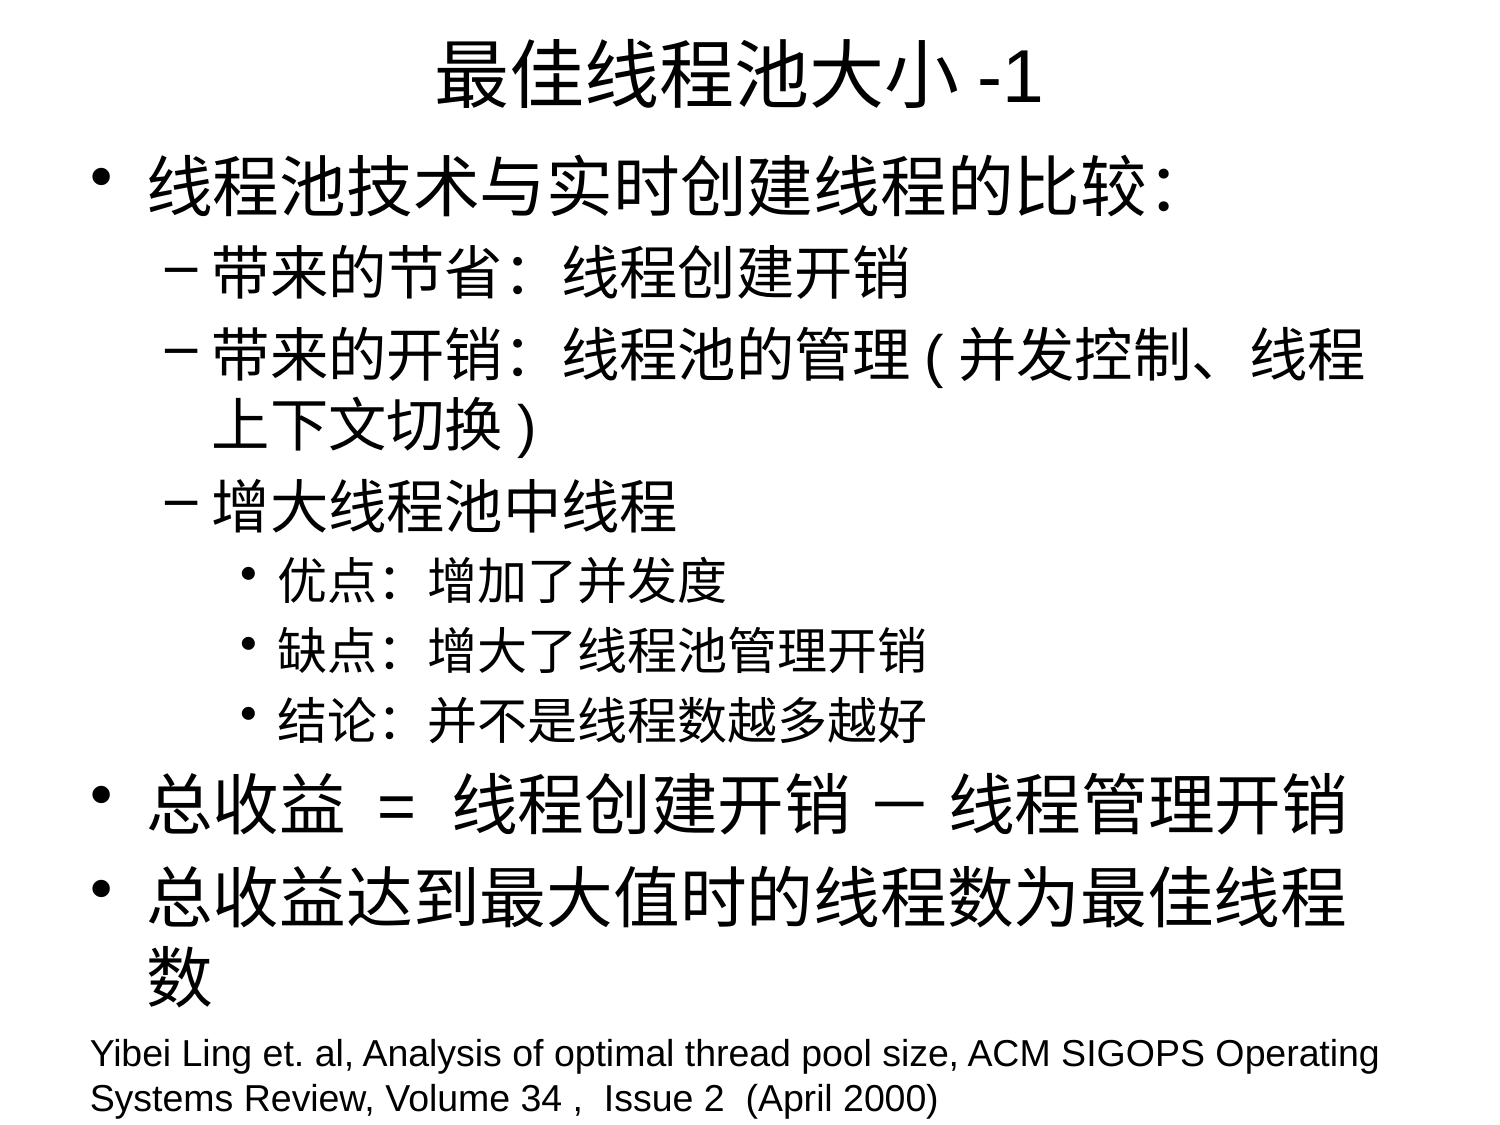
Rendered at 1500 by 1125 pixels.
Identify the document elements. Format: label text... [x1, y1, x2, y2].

list 线程池技术与实时创建线程的比较： 带来的节省：线程创建开销 带来的开销：线程池的管理(并发控制、线程上下文切换) 增大线程池中线程 优点：增加了并发度 缺点：增大了线程池管理开销 结论：并不是线程数越多越好 总收益 = 线程创建开销 － 线程管理开销 总收益达到最大值时的线程数为最佳线程数 [75, 137, 1425, 1021]
title 最佳线程池大小-1 [75, 7, 1425, 137]
text_box Yibei Ling et. al, Analysis of optimal thread pool size, ACM SIGOPS Operating Systems Review, Volume 34 , Issue 2 (April 2000) [74, 1021, 1425, 1125]
